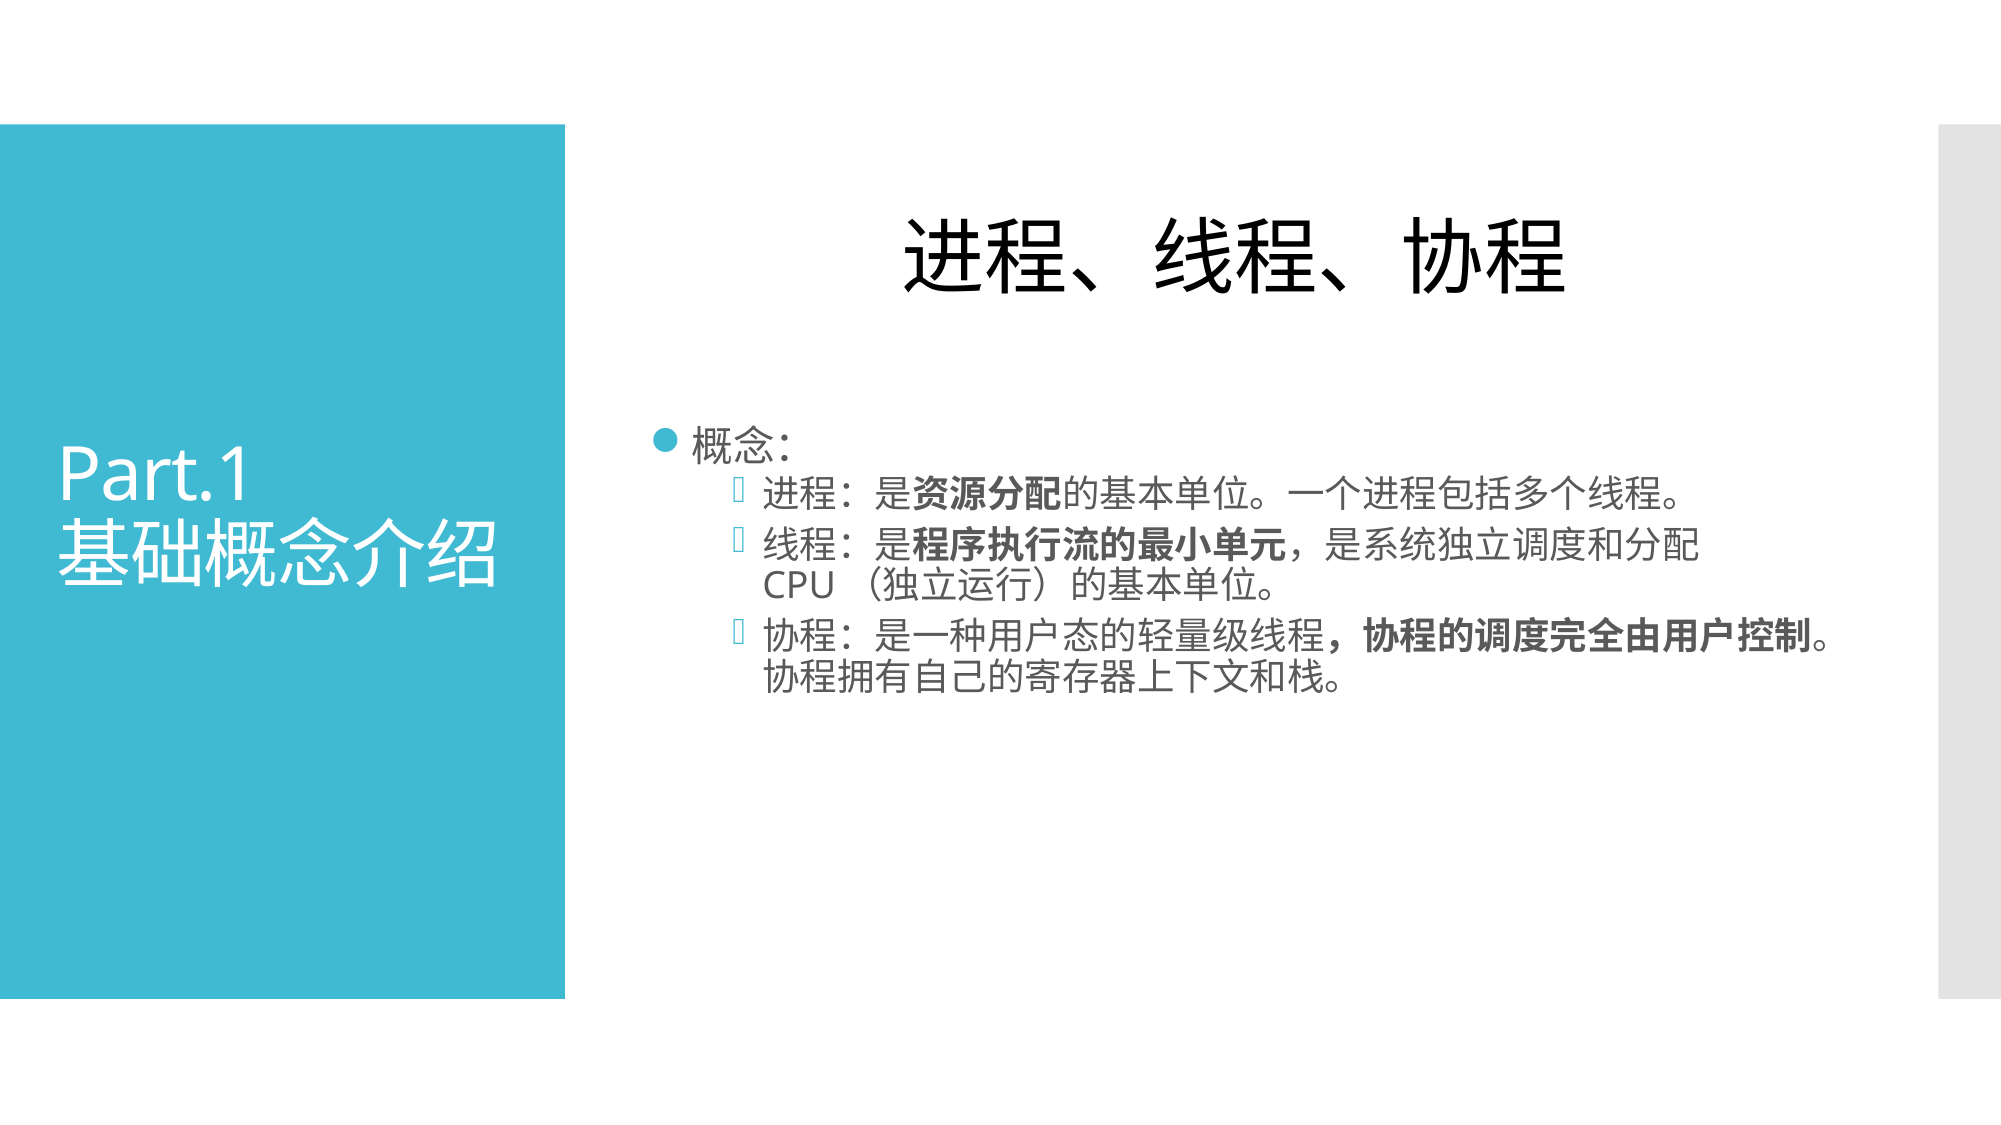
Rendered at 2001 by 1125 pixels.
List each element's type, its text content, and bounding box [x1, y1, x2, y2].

list 概念： 进程：是资源分配的基本单位。一个进程包括多个线程。 线程：是程序执行流的最小单元，是系统独立调度和分配CPU（独立运行）的基本单位。 协程：是一种用户态的轻量级线程，协程的调度完全由用户控制。协程拥有自己的寄存器上下文和栈。 [634, 141, 1835, 982]
text_box 进程、线程、协程 [843, 196, 1627, 312]
text_box [1367, 599, 1398, 661]
title Part.1 基础概念介绍 [41, 184, 525, 940]
